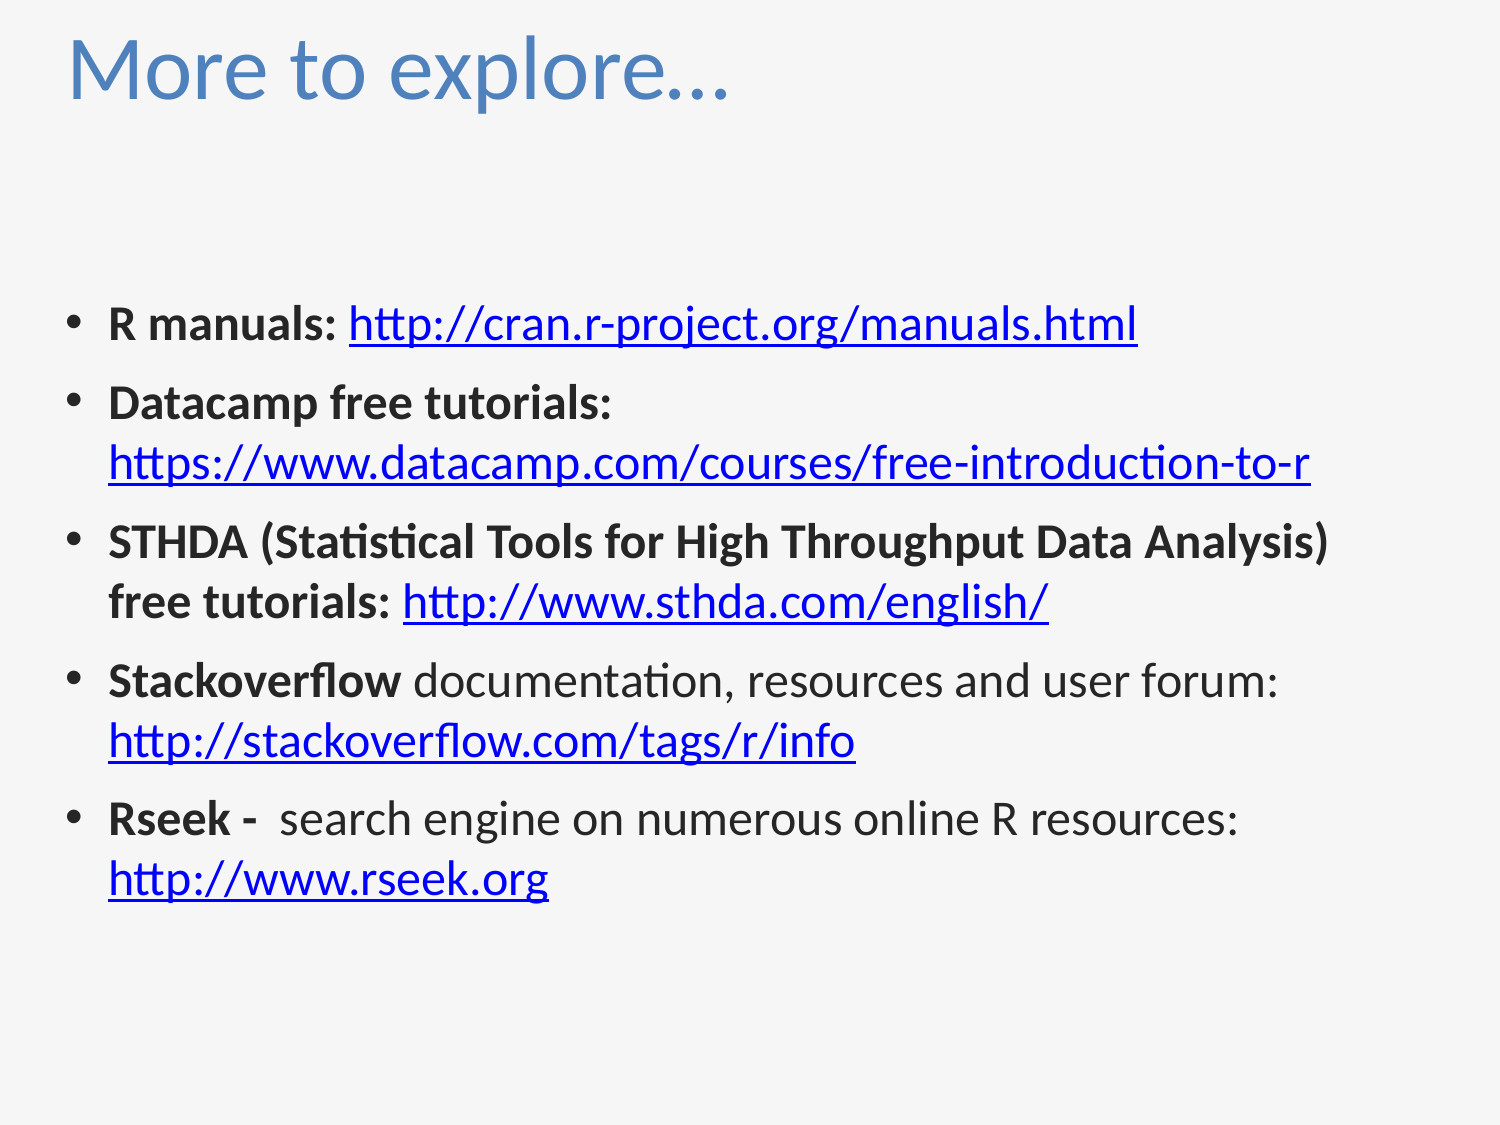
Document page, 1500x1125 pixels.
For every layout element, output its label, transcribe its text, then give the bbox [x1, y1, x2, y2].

text_box R manuals: http://cran.r-project.org/manuals.html Datacamp free tutorials: https://www.datacamp.com/courses/free-introduction-to-r STHDA (Statistical Tools for High Throughput Data Analysis) free tutorials: http://www.sthda.com/english/ Stackoverflow documentation, resources and user forum: http://stackoverflow.com/tags/r/info Rseek - search engine on numerous online R resources: http://www.rseek.org [64, 165, 1389, 1110]
text_box More to explore… [42, 18, 1345, 120]
